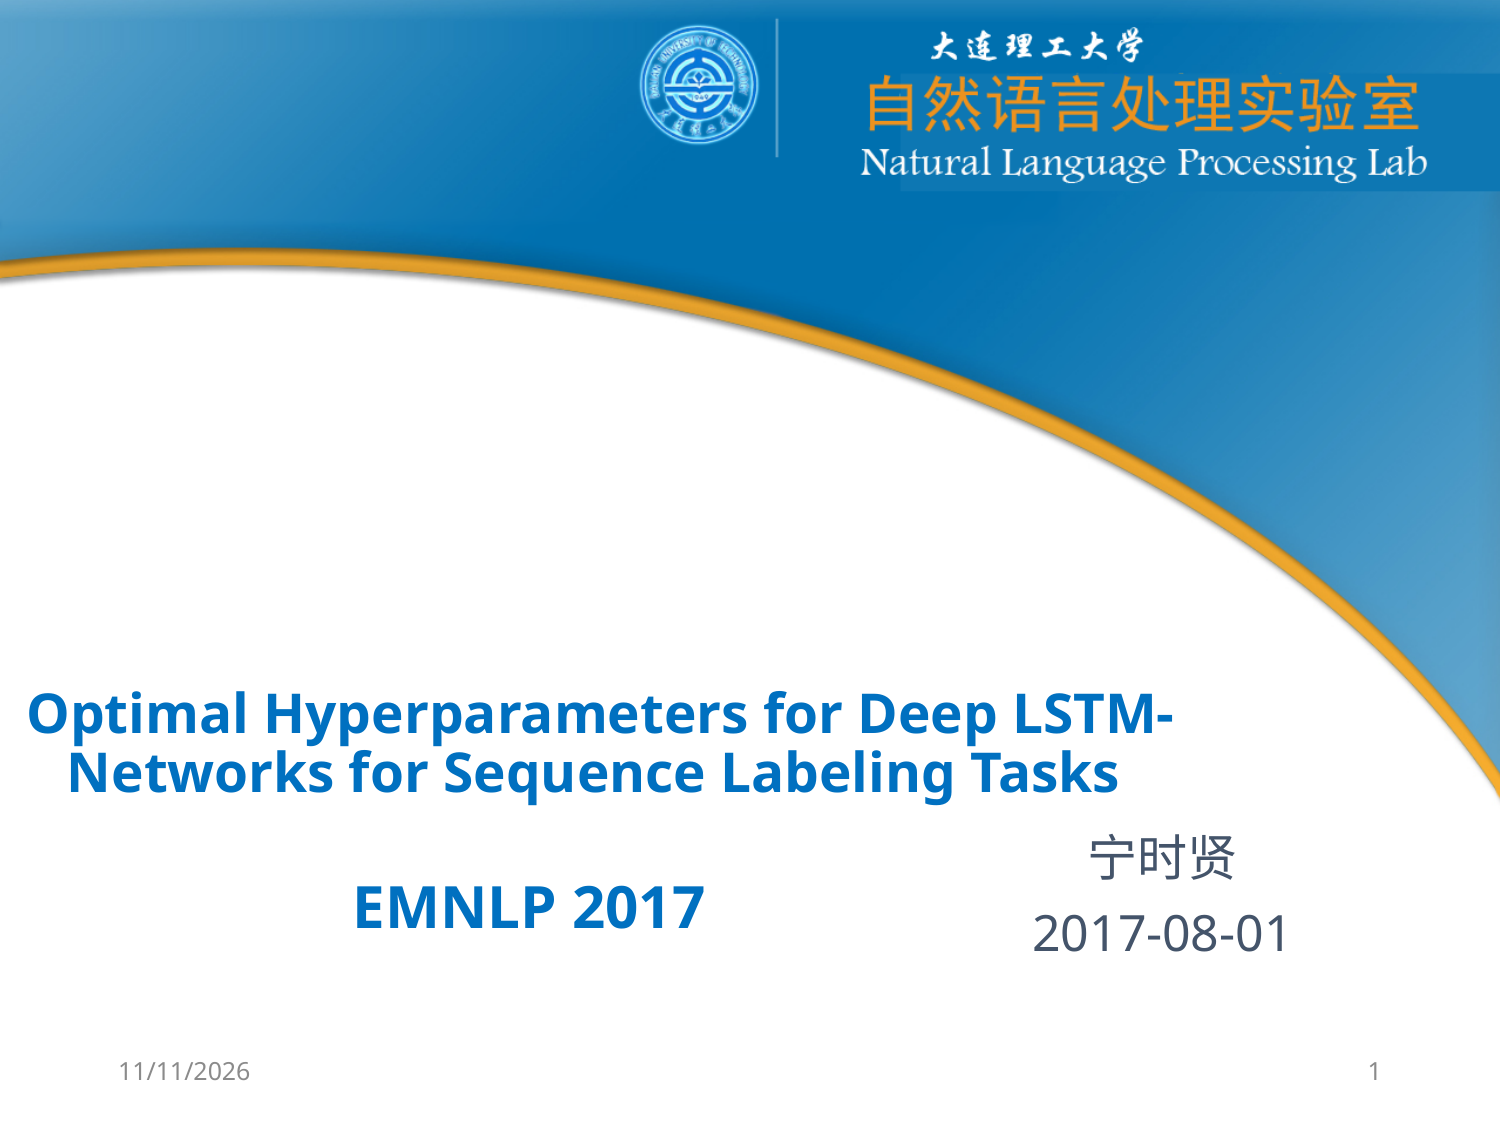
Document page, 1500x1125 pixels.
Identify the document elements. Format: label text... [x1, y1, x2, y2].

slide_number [103, 1042, 441, 1103]
text_box EMNLP 2017 [110, 812, 949, 949]
subtitle 宁时贤 2017-08-01 [883, 826, 1442, 999]
slide_number 1 [1059, 1042, 1397, 1103]
title Optimal Hyperparameters for Deep LSTM-Networks for Sequence Labeling Tasks [0, 676, 1203, 813]
picture [0, 0, 1500, 1125]
